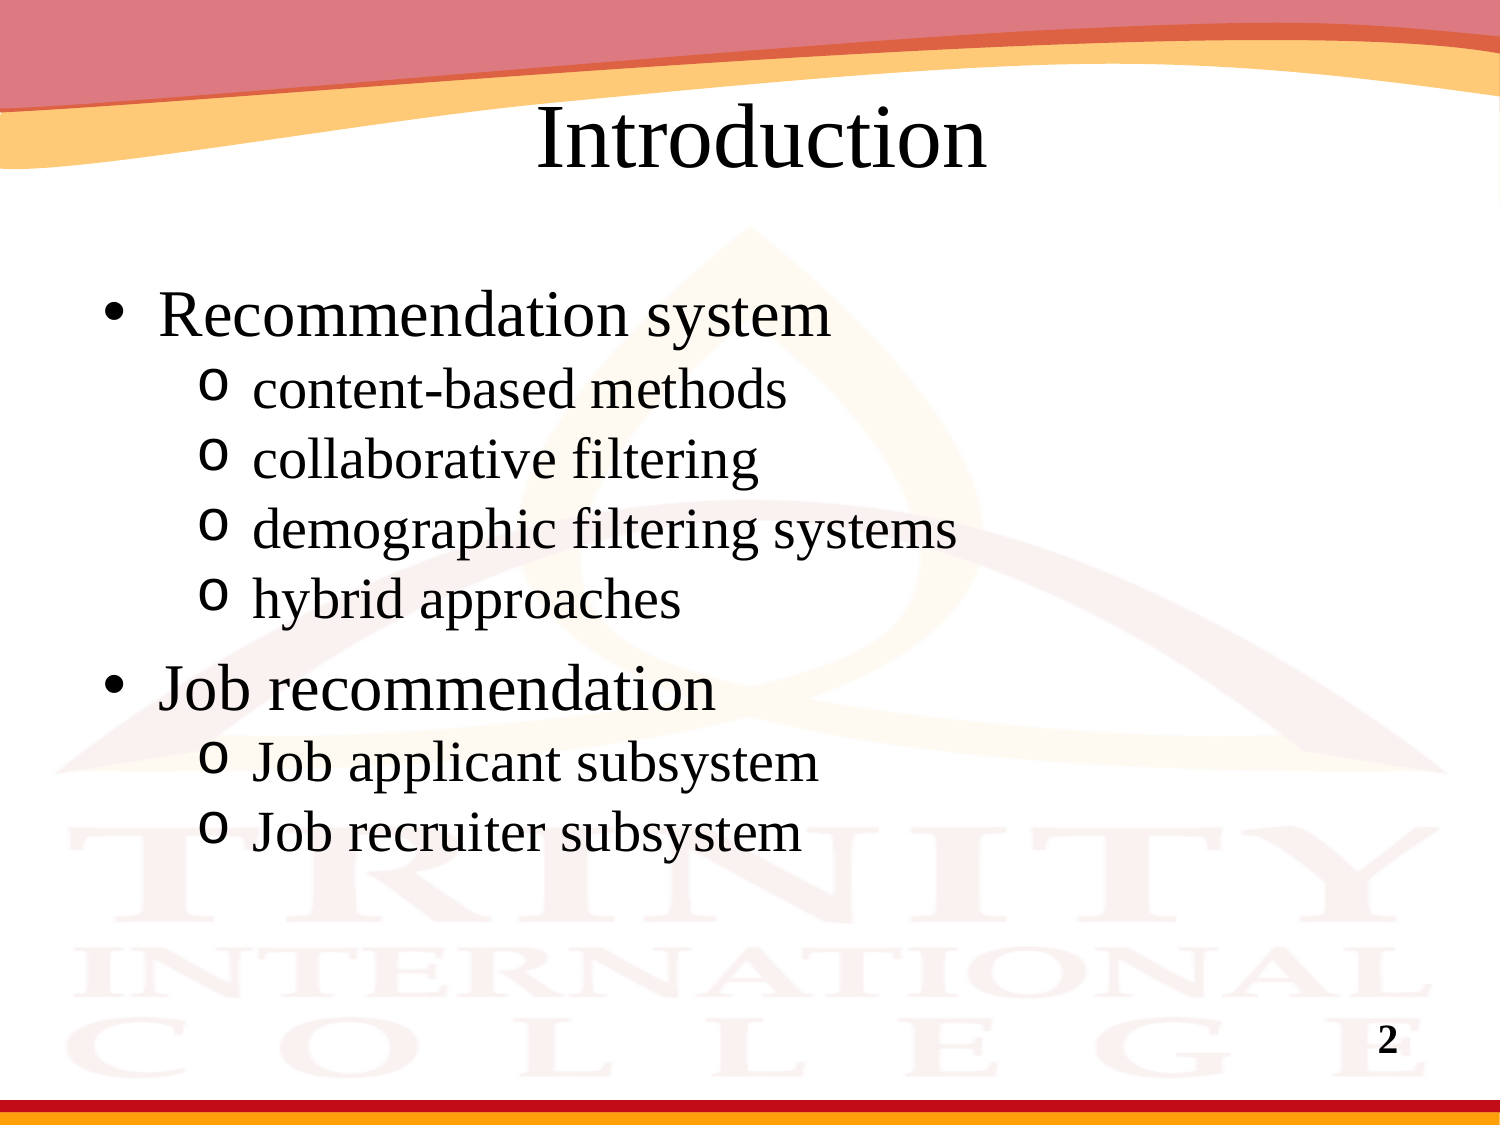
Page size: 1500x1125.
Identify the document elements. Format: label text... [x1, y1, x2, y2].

list Recommendation system content-based methods collaborative filtering demographic filtering systems hybrid approaches Job recommendation Job applicant subsystem Job recruiter subsystem [87, 262, 1438, 1088]
title Introduction [87, 37, 1438, 225]
text_box 2 [1362, 1004, 1463, 1070]
